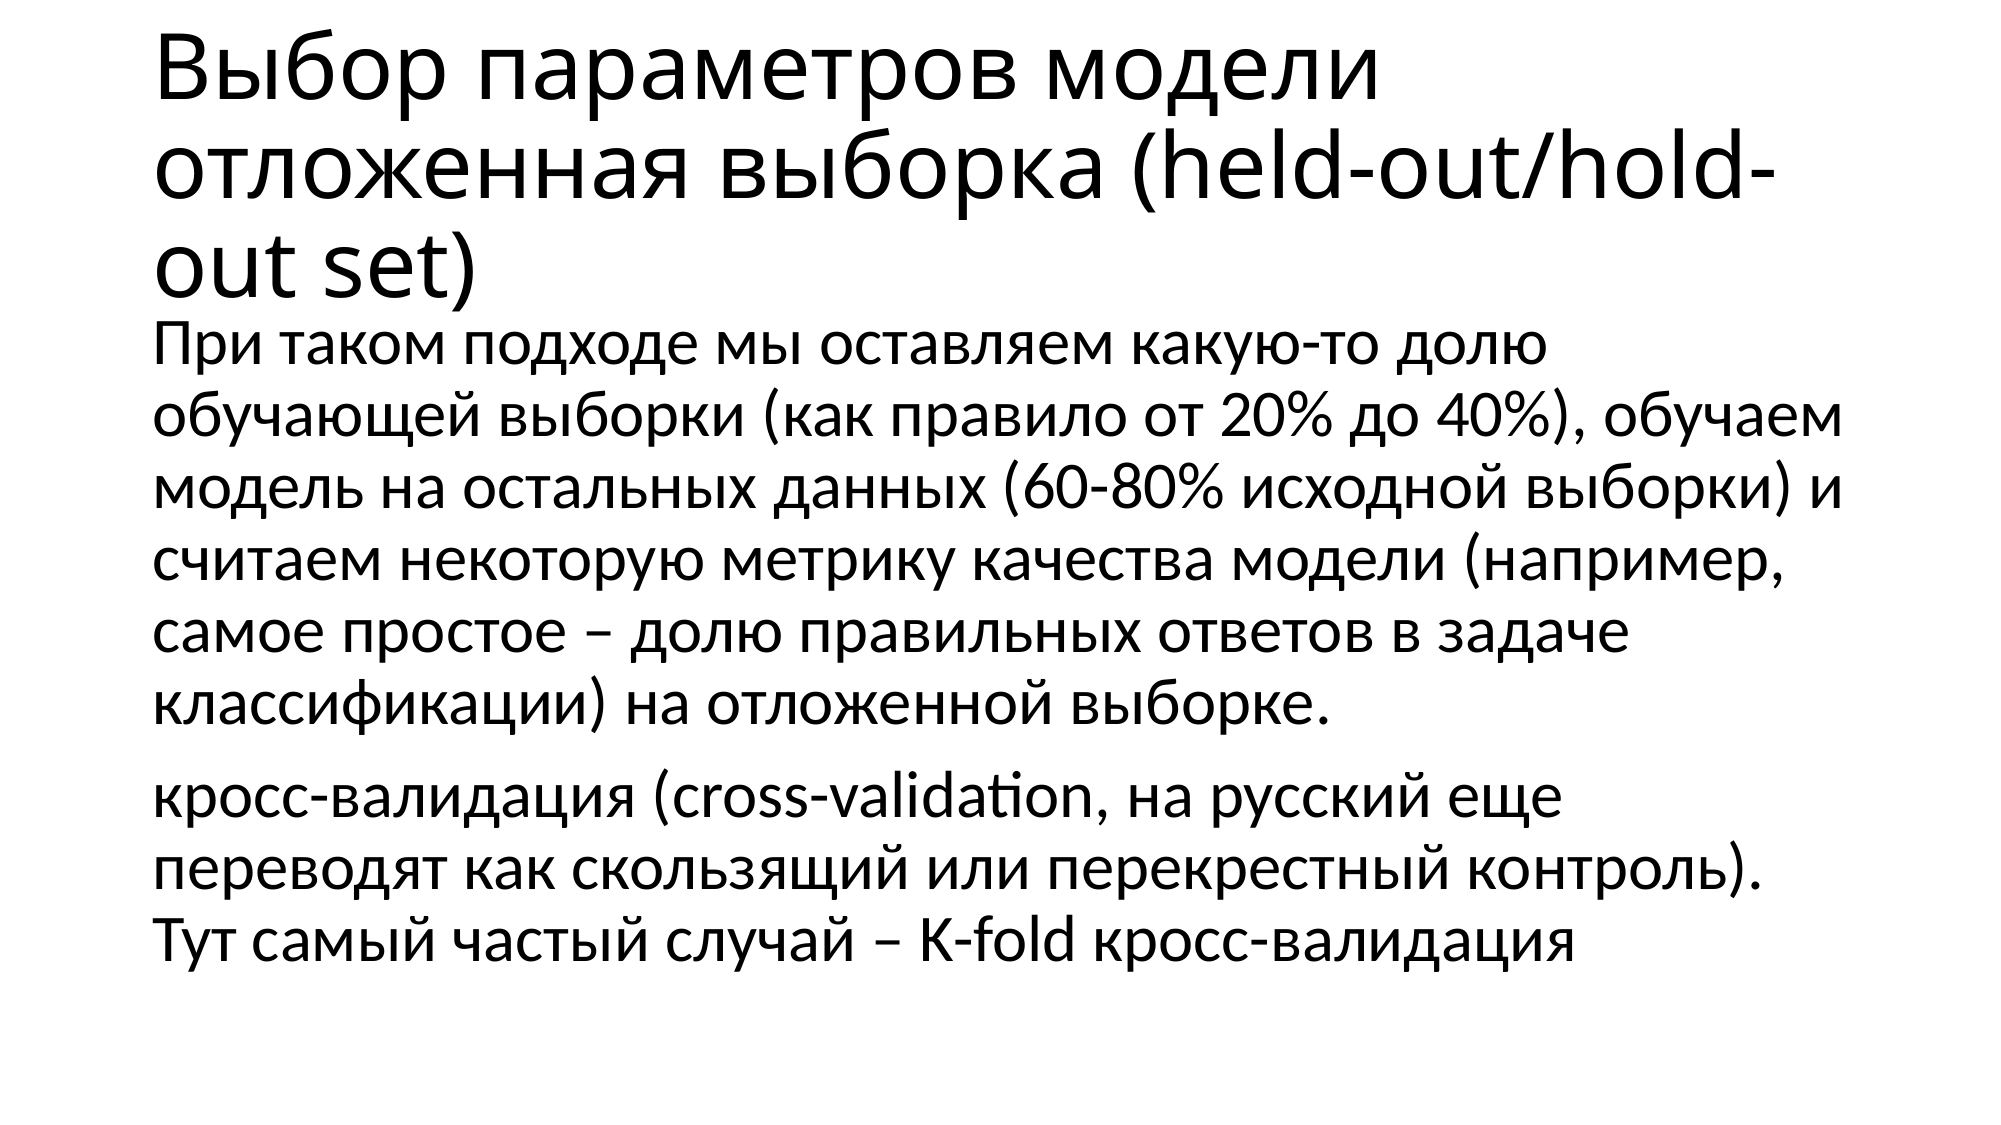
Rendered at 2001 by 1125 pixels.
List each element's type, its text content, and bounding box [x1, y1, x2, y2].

title Выбор параметров модели отложенная выборка (held-out/hold-out set) [137, 59, 1863, 278]
list При таком подходе мы оставляем какую-то долю обучающей выборки (как правило от 20% до 40%), обучаем модель на остальных данных (60-80% исходной выборки) и считаем некоторую метрику качества модели (например, самое простое – долю правильных ответов в задаче классификации) на отложенной выборке. кросс-валидация (cross-validation, на русский еще переводят как скользящий или перекрестный контроль). Тут самый частый случай – K-fold кросс-валидация [137, 299, 1863, 1014]
